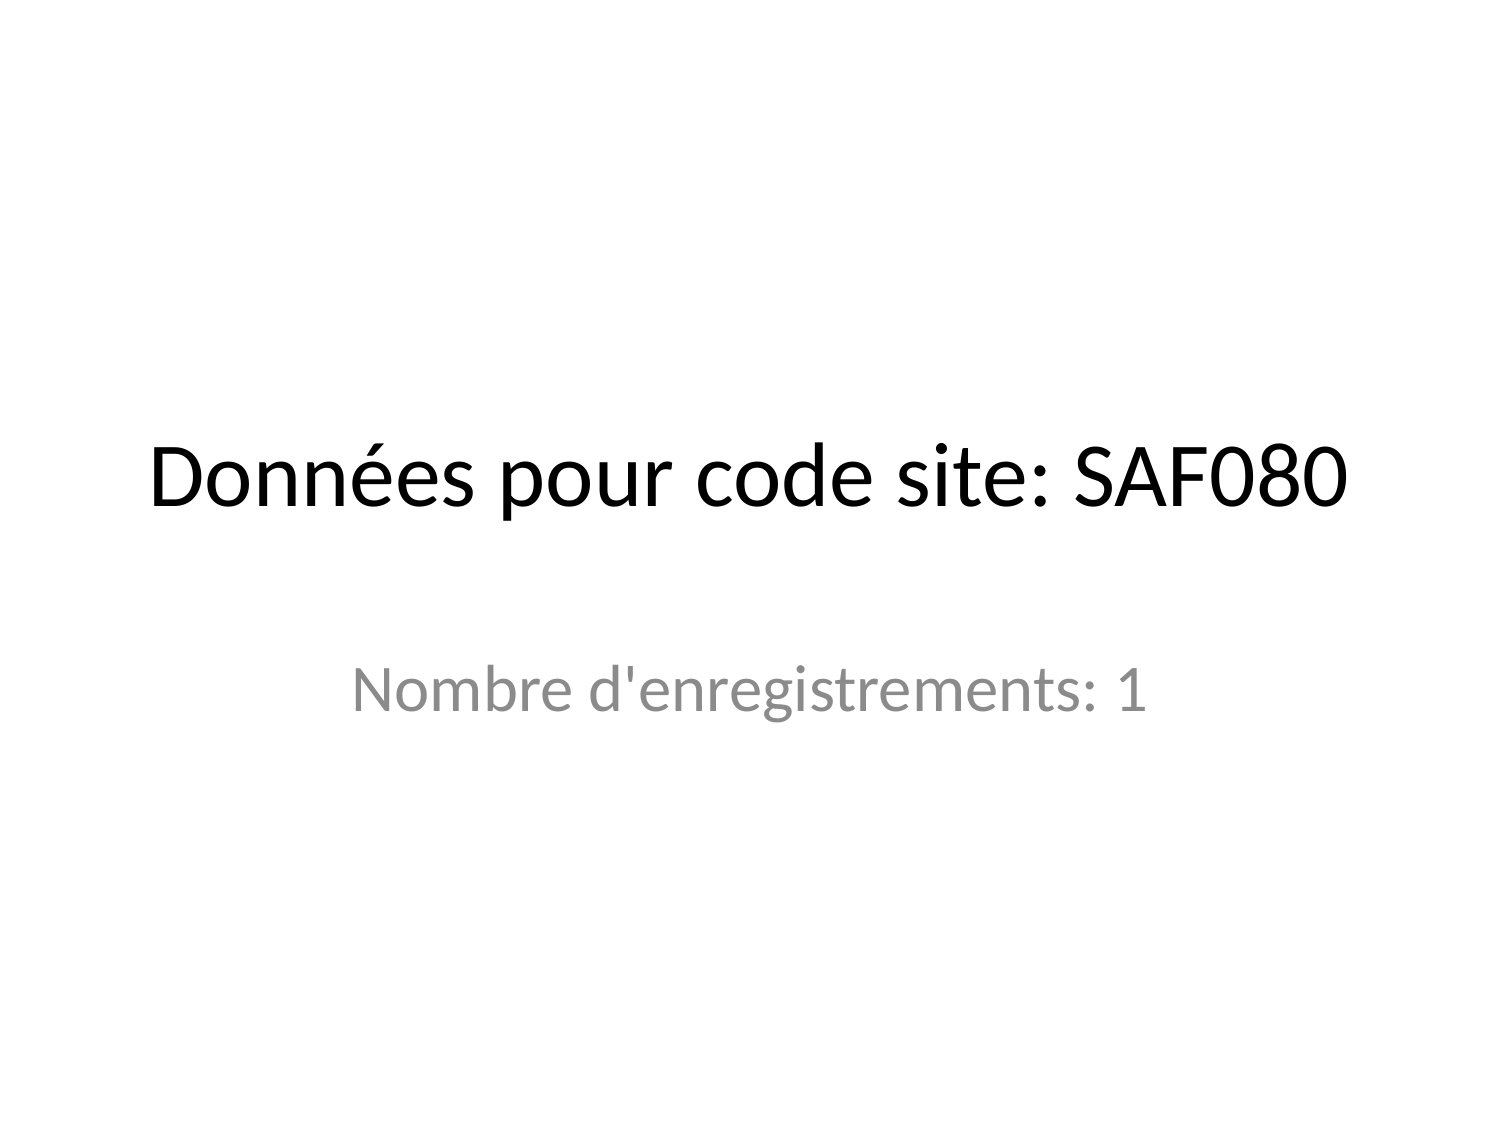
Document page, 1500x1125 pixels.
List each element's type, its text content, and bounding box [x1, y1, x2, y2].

subtitle Nombre d'enregistrements: 1 [225, 637, 1275, 925]
title Données pour code site: SAF080 [112, 349, 1388, 591]
